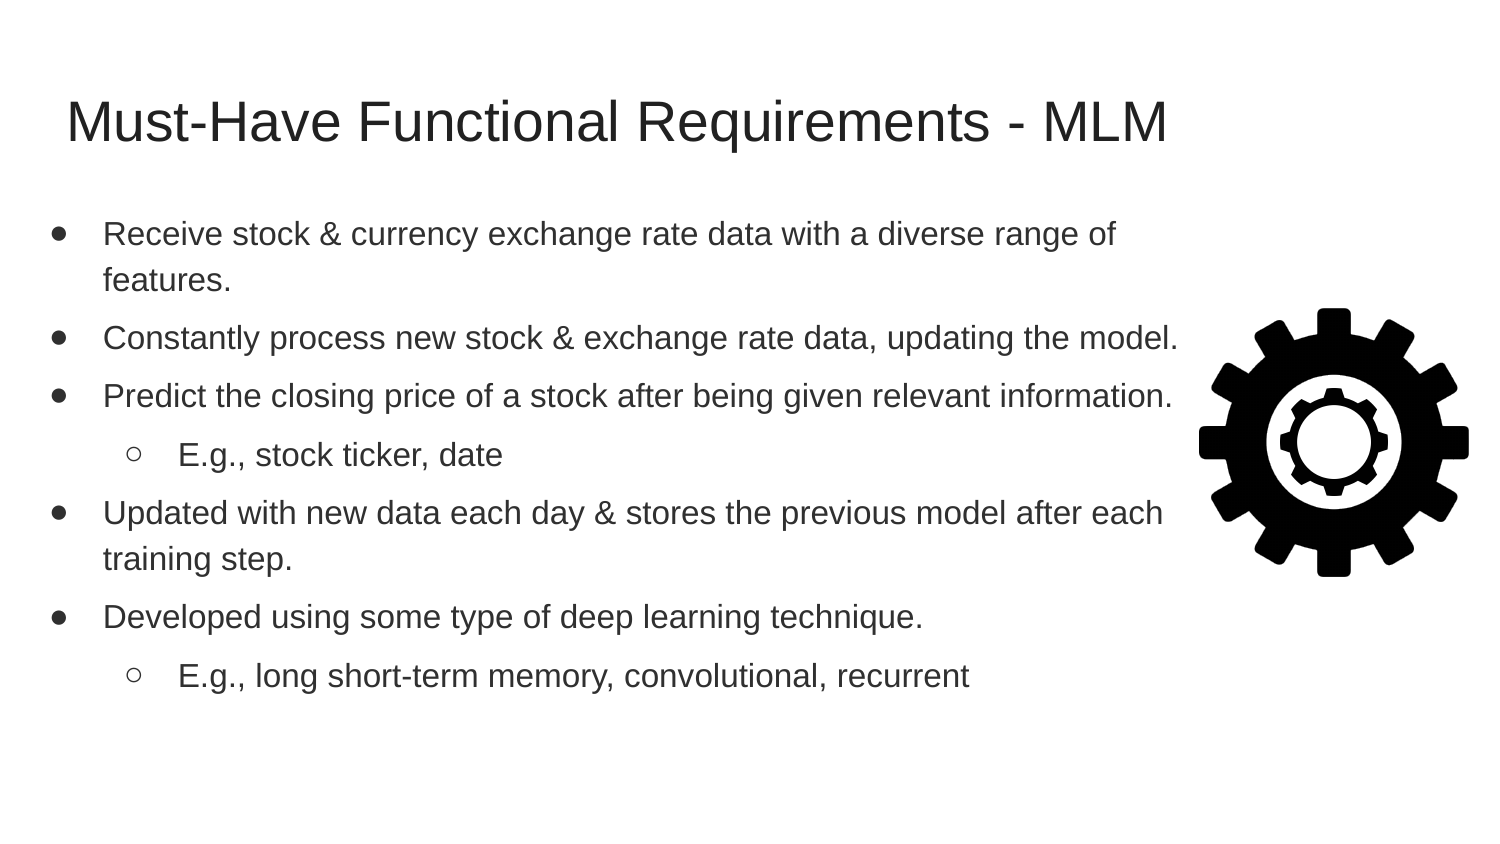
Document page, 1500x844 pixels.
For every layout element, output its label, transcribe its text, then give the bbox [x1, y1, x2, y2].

list Receive stock & currency exchange rate data with a diverse range of features. Constantly process new stock & exchange rate data, updating the model. Predict the closing price of a stock after being given relevant information. E.g., stock ticker, date Updated with new data each day & stores the previous model after each training step. Developed using some type of deep learning technique. E.g., long short-term memory, convolutional, recurrent [12, 190, 1200, 752]
picture [1199, 307, 1469, 577]
title Must-Have Functional Requirements - MLM [51, 74, 1449, 169]
